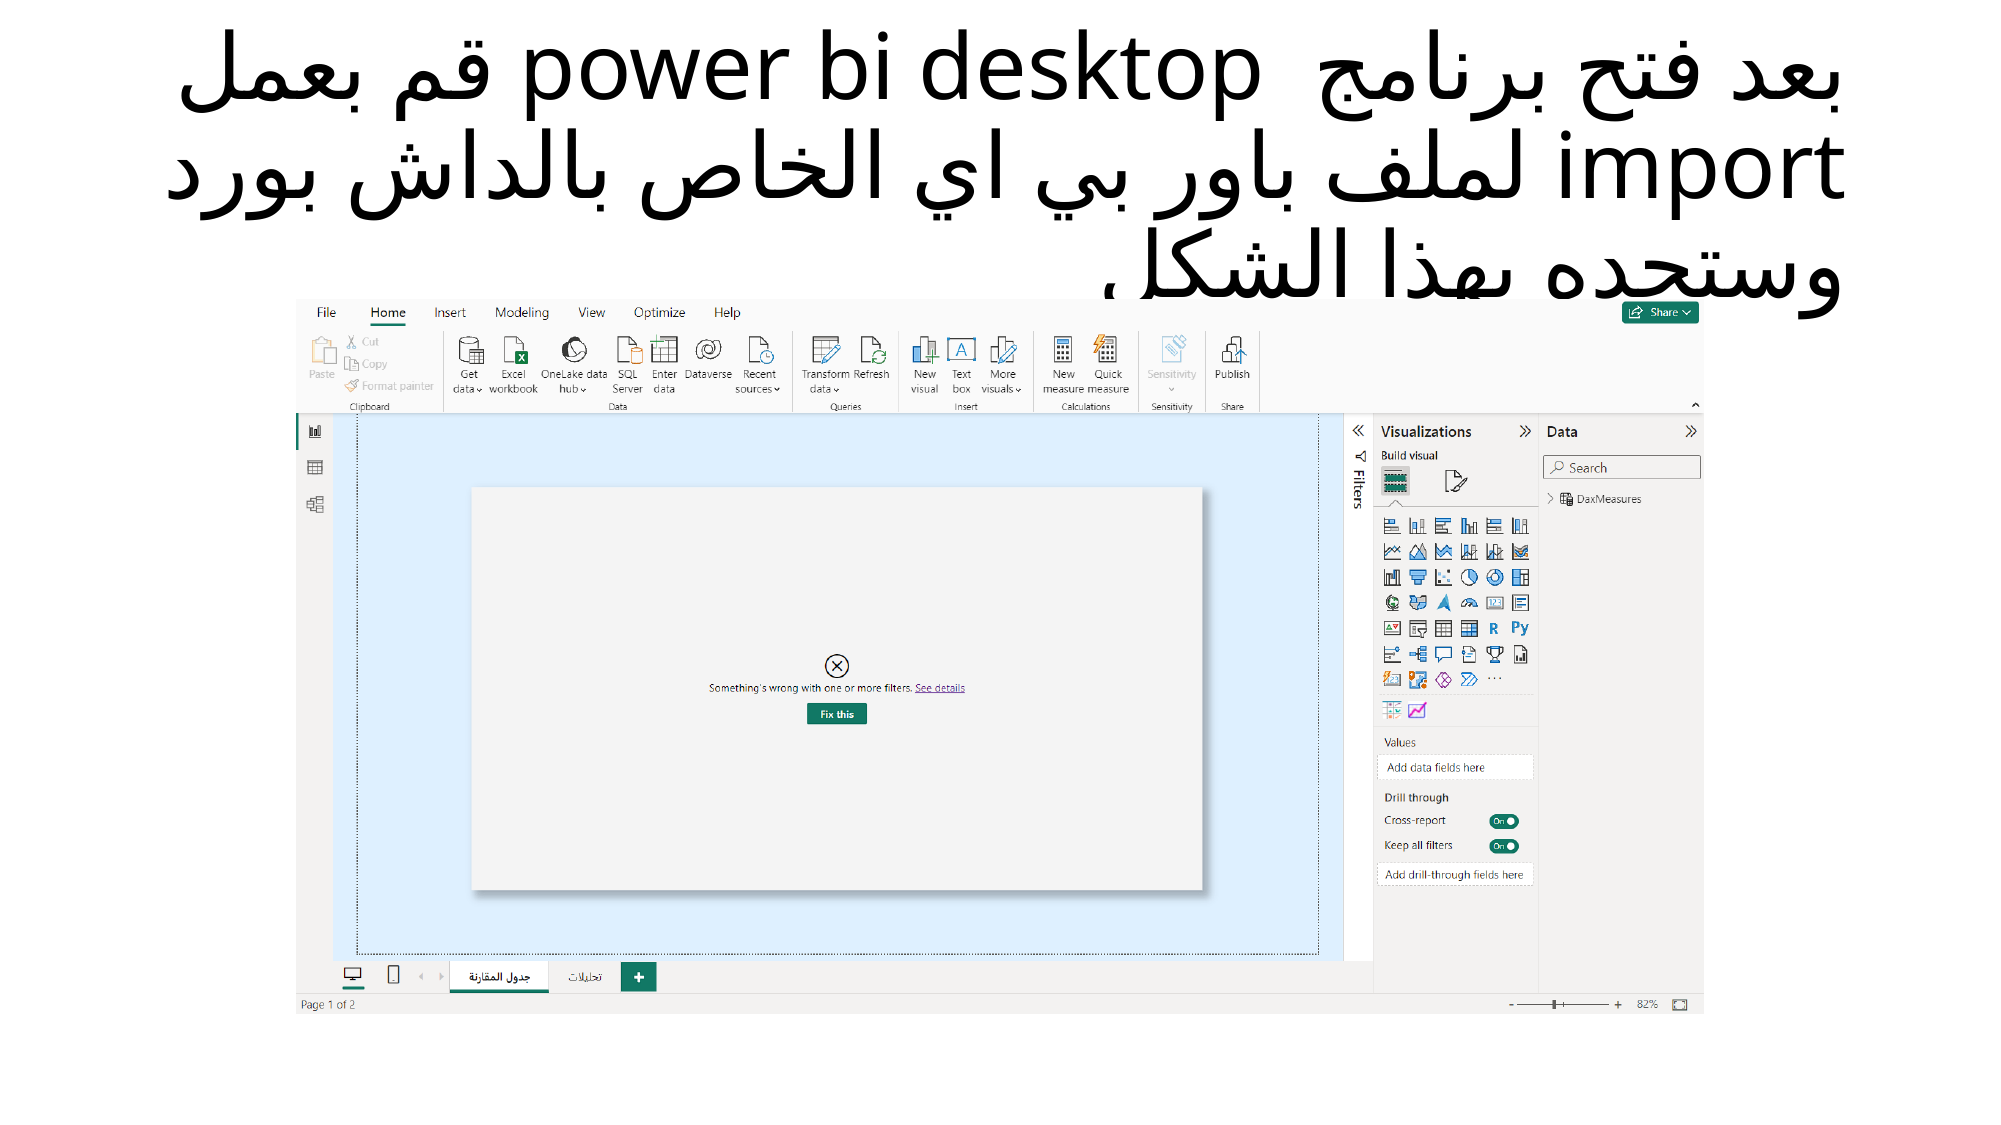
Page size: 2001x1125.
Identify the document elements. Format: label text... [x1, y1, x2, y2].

title بعد فتح برنامج power bi desktop قم بعمل import لملف باور بي اي الخاص بالداش بورد وستجده بهذا الشكل [137, 59, 1863, 278]
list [296, 299, 1704, 1014]
